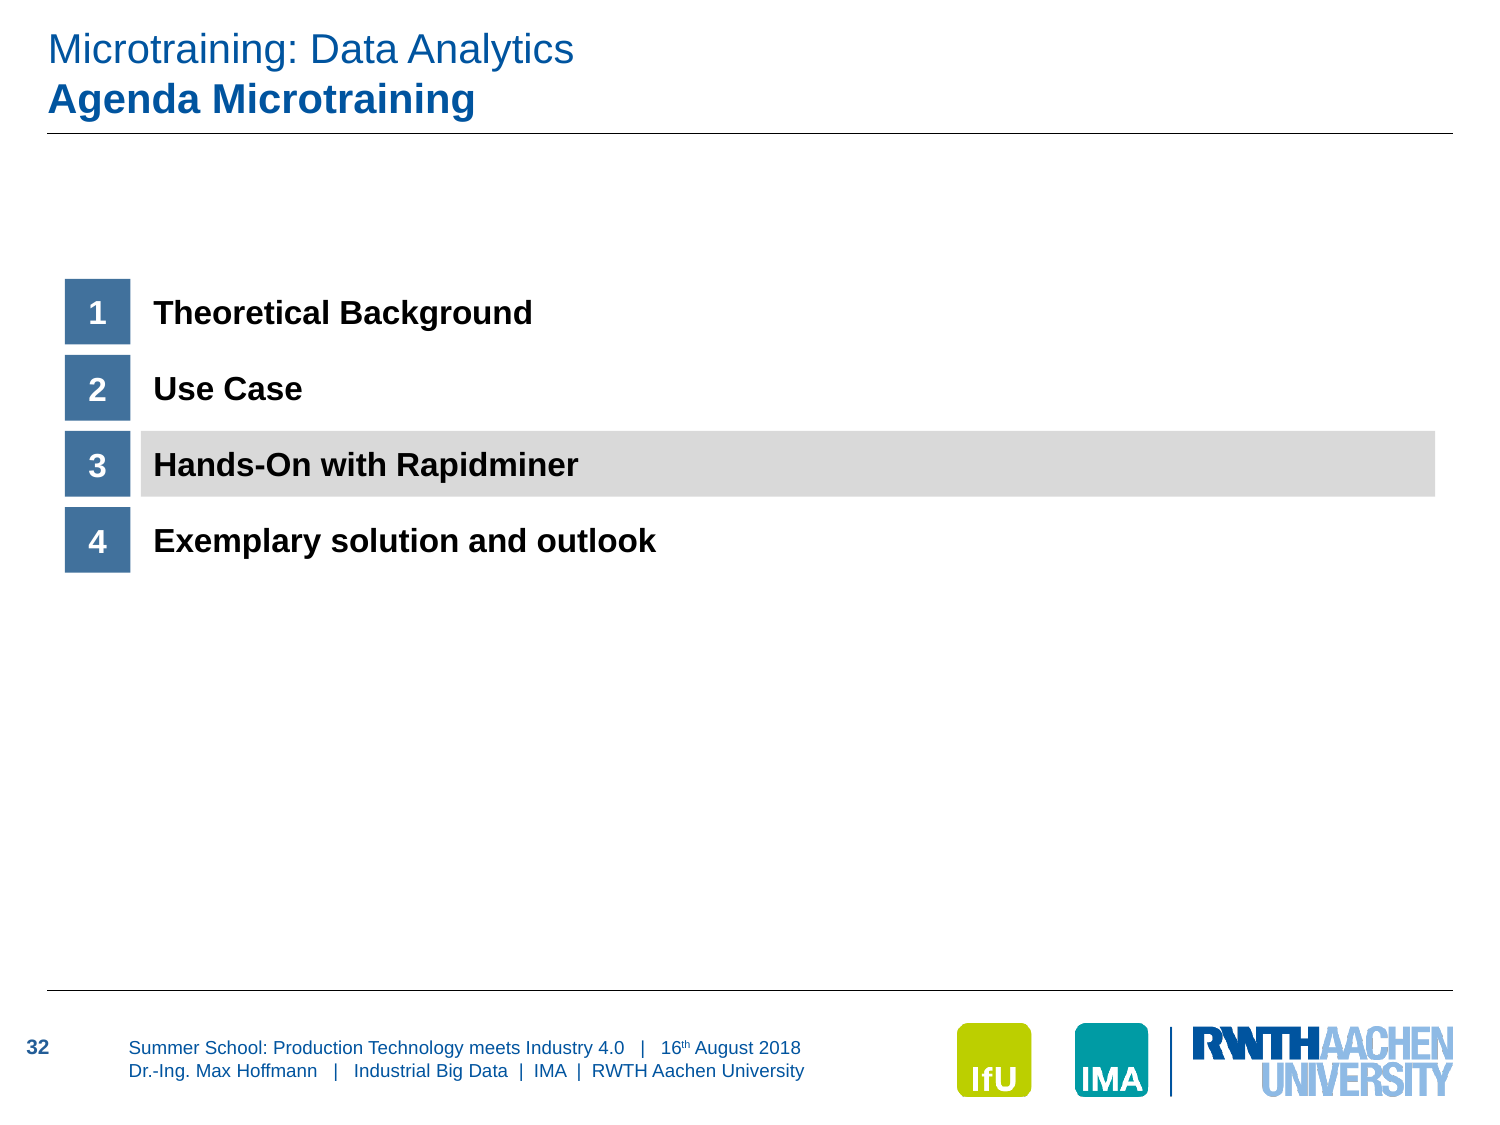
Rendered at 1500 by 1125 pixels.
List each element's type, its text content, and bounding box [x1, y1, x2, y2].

text_box [848, 430, 1436, 498]
text_box 1 [64, 278, 131, 346]
text_box 4 [64, 506, 131, 574]
picture [957, 1023, 1453, 1097]
text_box Use Case [140, 354, 848, 422]
text_box 2 [64, 354, 131, 422]
text_box 3 [64, 430, 131, 498]
text_box Theoretical Background [140, 278, 848, 346]
text_box Microtraining: Data Analytics [33, 20, 1060, 80]
text_box Hands-On with Rapidminer [140, 430, 848, 498]
title Agenda Microtraining [47, 33, 1453, 123]
text_box Exemplary solution and outlook [140, 506, 848, 574]
